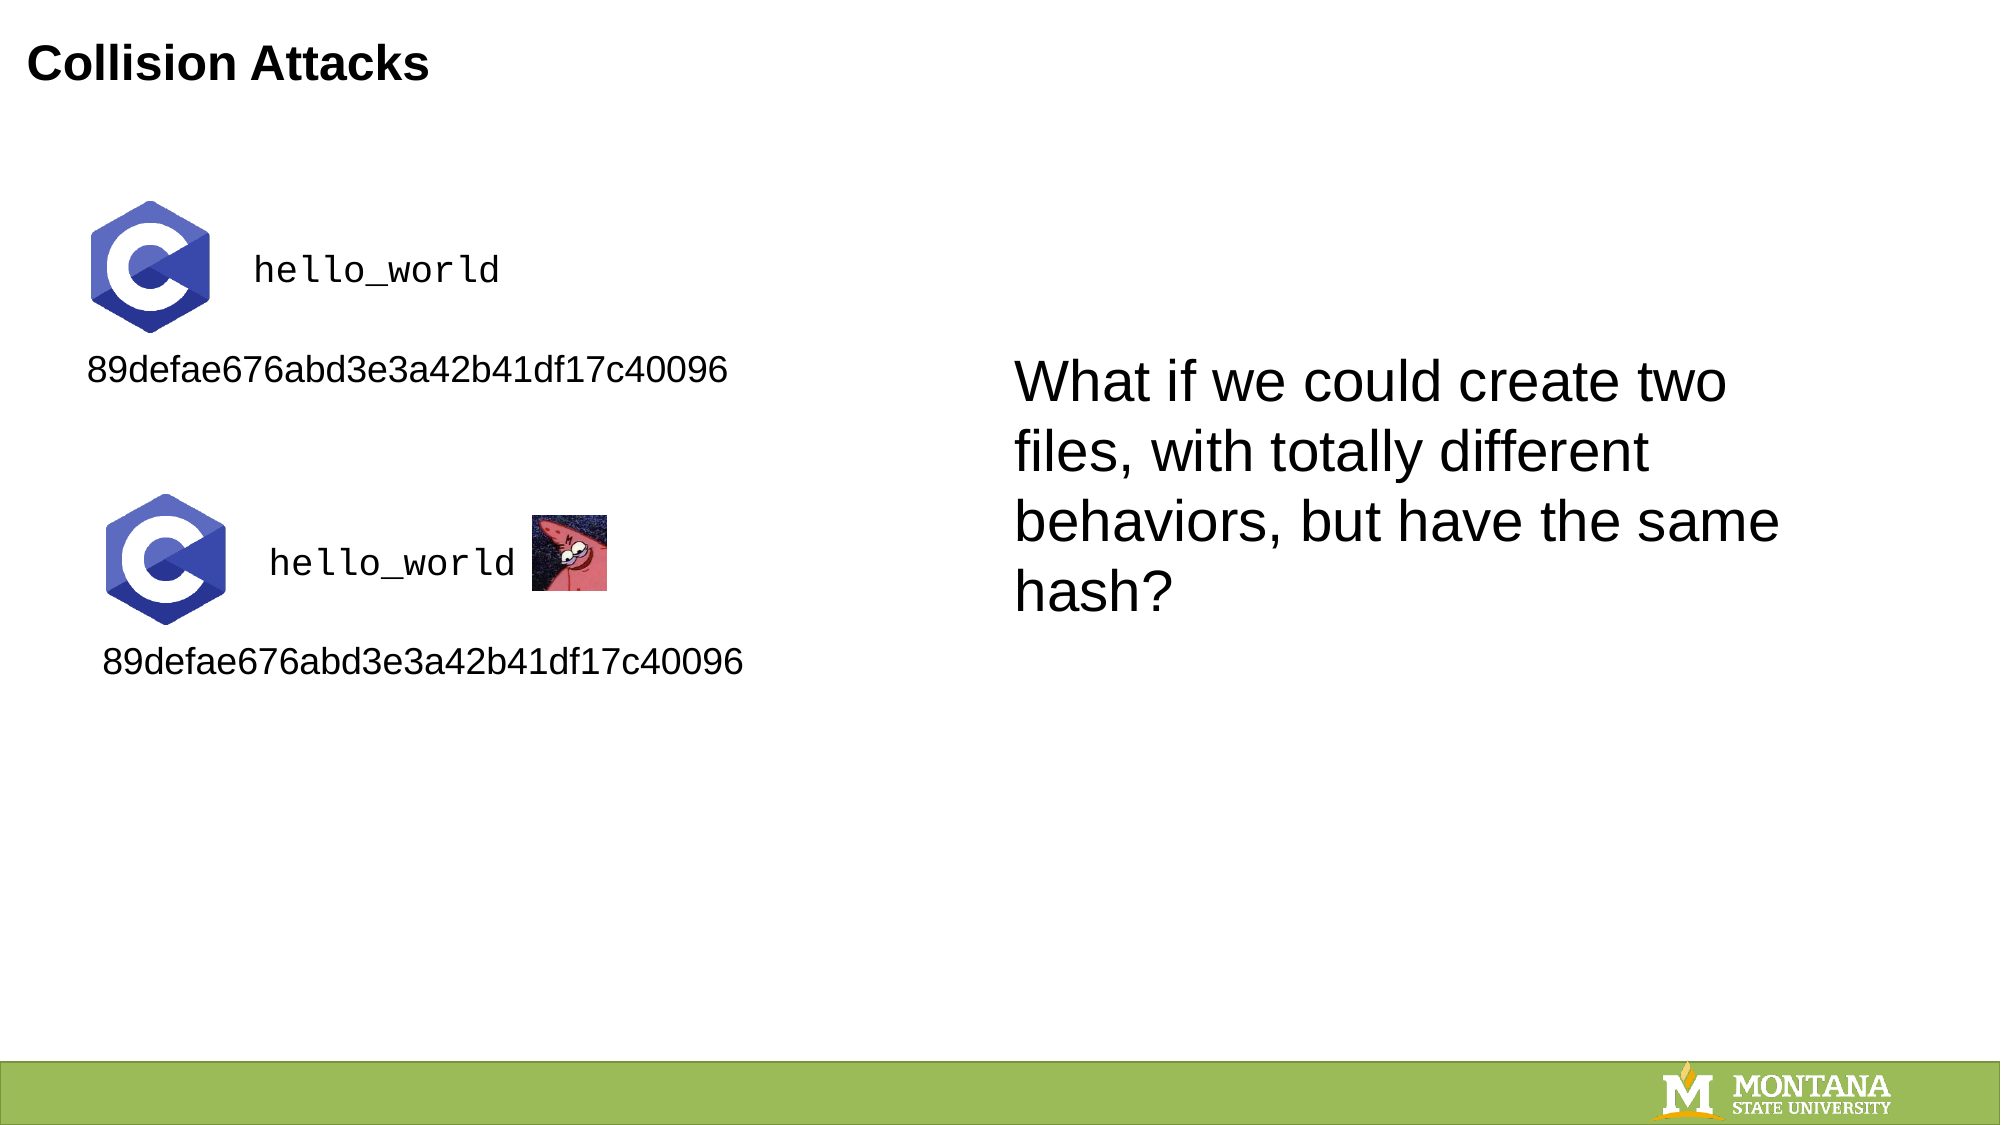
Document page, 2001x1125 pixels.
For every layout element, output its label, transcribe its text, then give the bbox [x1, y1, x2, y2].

text_box hello_world [238, 237, 516, 298]
text_box Collision Attacks [11, 23, 1337, 98]
picture [531, 515, 608, 591]
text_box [1892, 1060, 2000, 1125]
picture [90, 483, 241, 635]
picture [1649, 1060, 1892, 1122]
picture [74, 191, 226, 342]
text_box 89defae676abd3e3a42b41df17c40096 [87, 629, 1092, 690]
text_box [0, 1060, 1647, 1125]
text_box 89defae676abd3e3a42b41df17c40096 [72, 337, 999, 397]
text_box What if we could create two files, with totally different behaviors, but have the same hash? [999, 336, 1821, 631]
text_box hello_world [253, 530, 526, 590]
